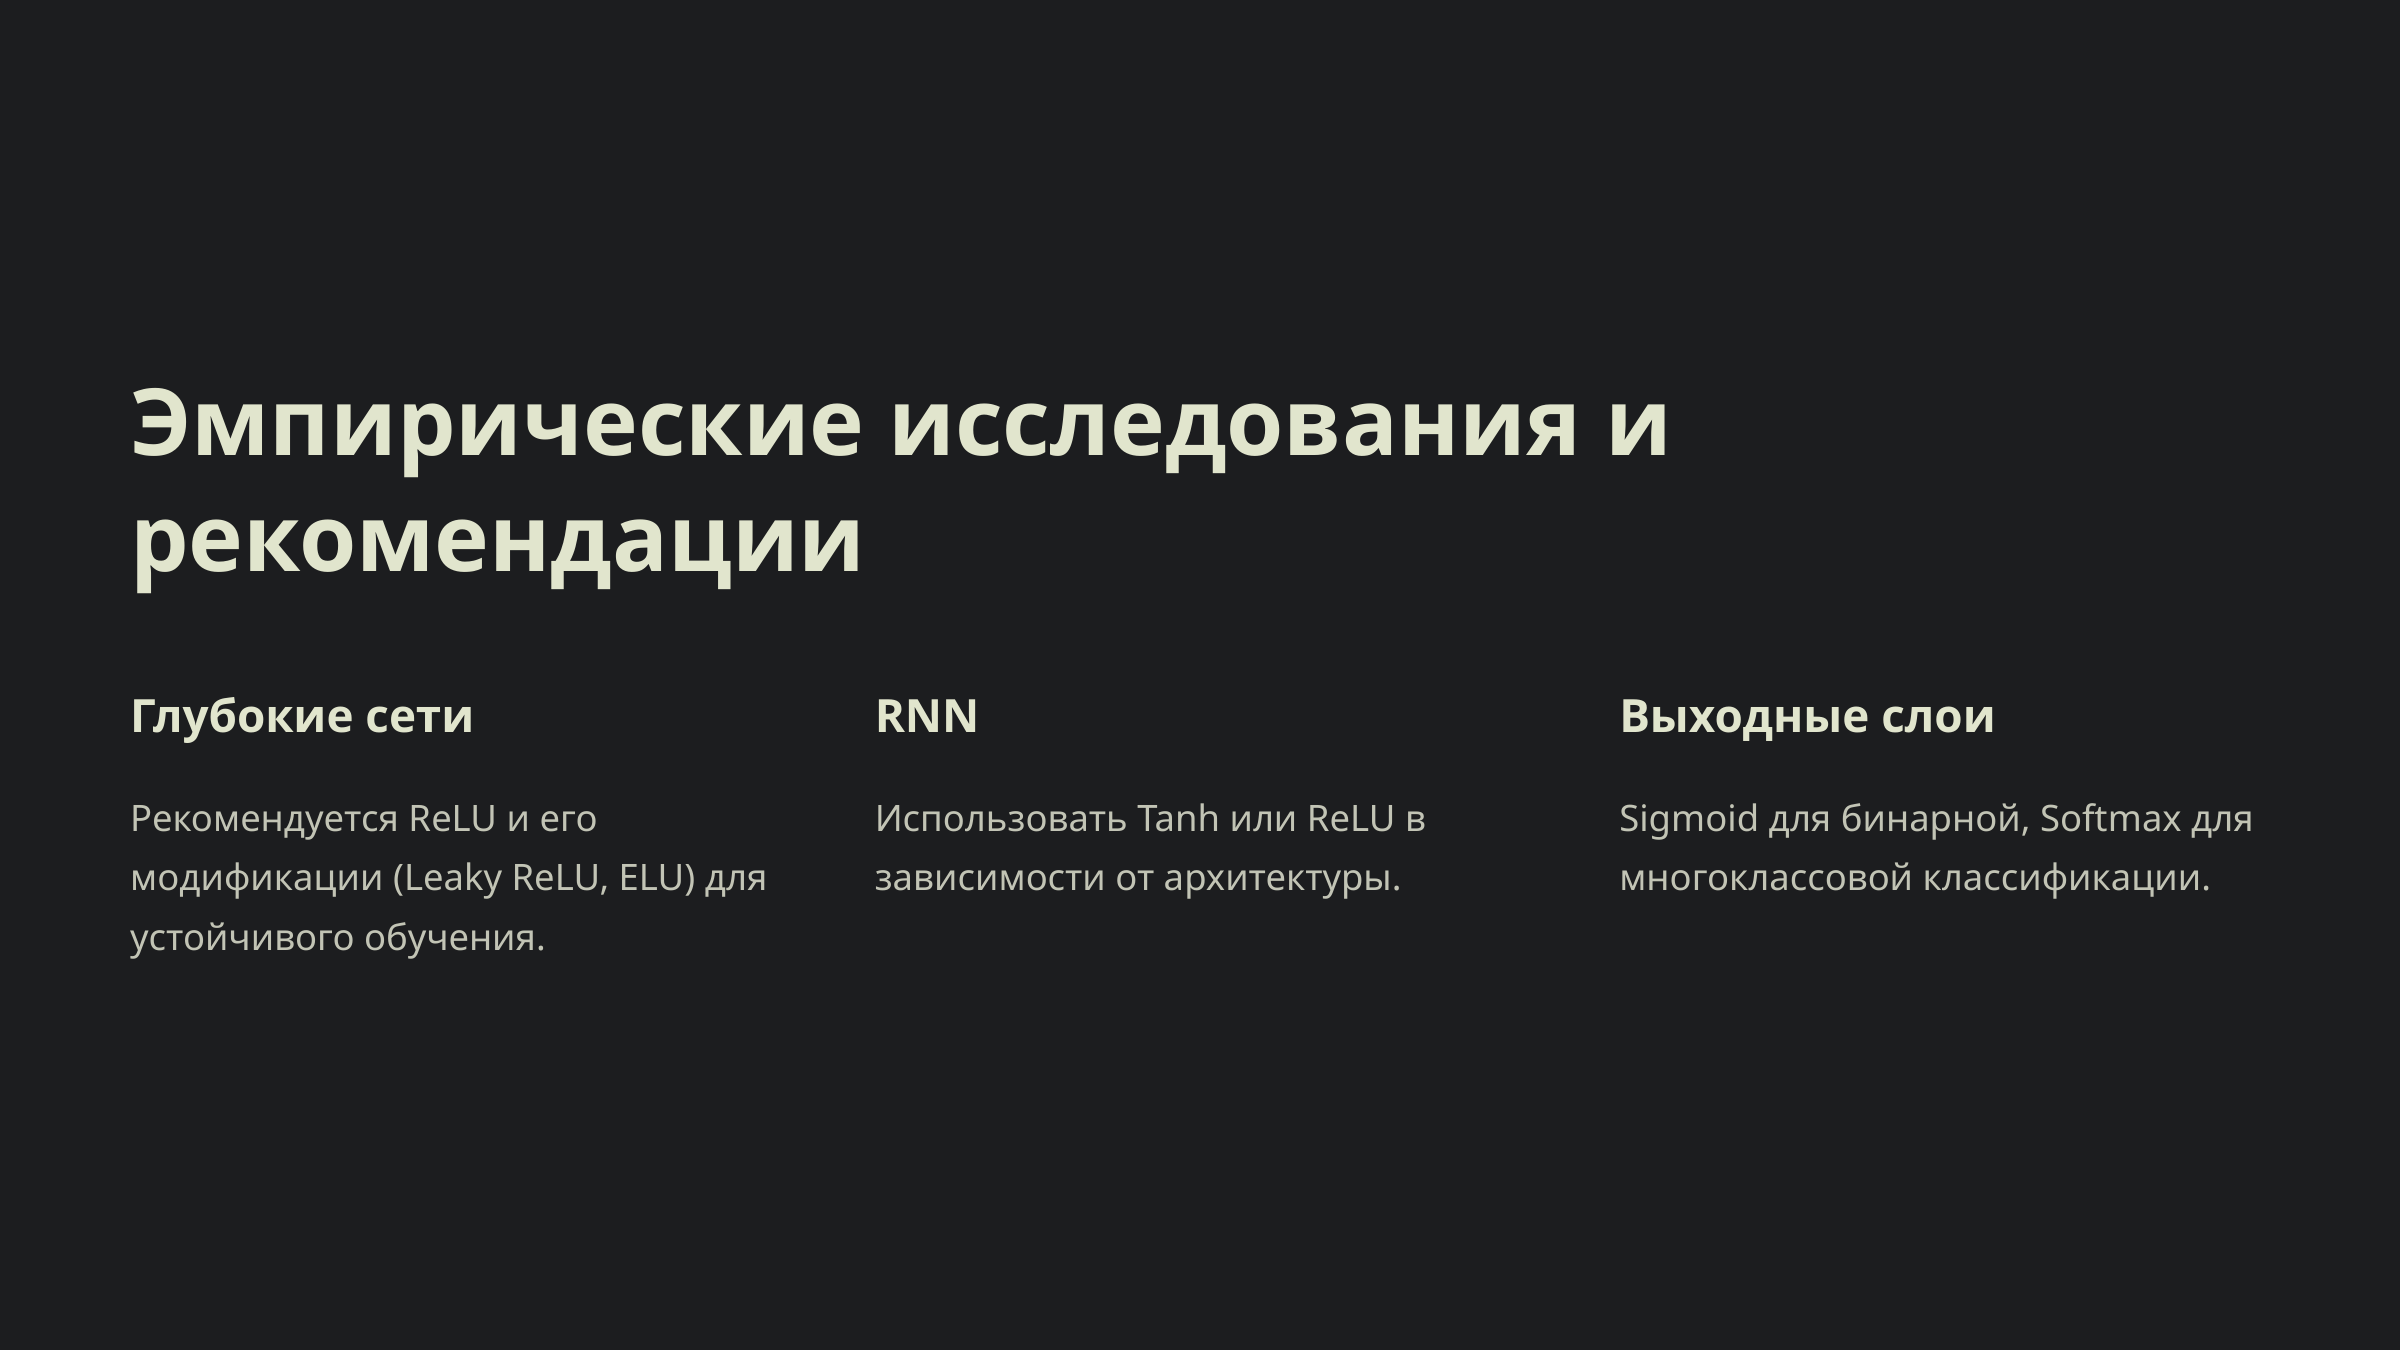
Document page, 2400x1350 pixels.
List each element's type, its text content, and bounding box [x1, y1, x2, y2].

text_box Глубокие сети [130, 683, 596, 743]
text_box Использовать Tanh или ReLU в зависимости от архитектуры. [874, 779, 1528, 899]
text_box Выходные слои [1619, 683, 2085, 743]
text_box Рекомендуется ReLU и его модификации (Leaky ReLU, ELU) для устойчивого обучения. [130, 779, 783, 958]
text_box Эмпирические исследования и рекомендации [130, 358, 2270, 591]
text_box RNN [874, 683, 1340, 743]
text_box Sigmoid для бинарной, Softmax для многоклассовой классификации. [1619, 779, 2272, 899]
